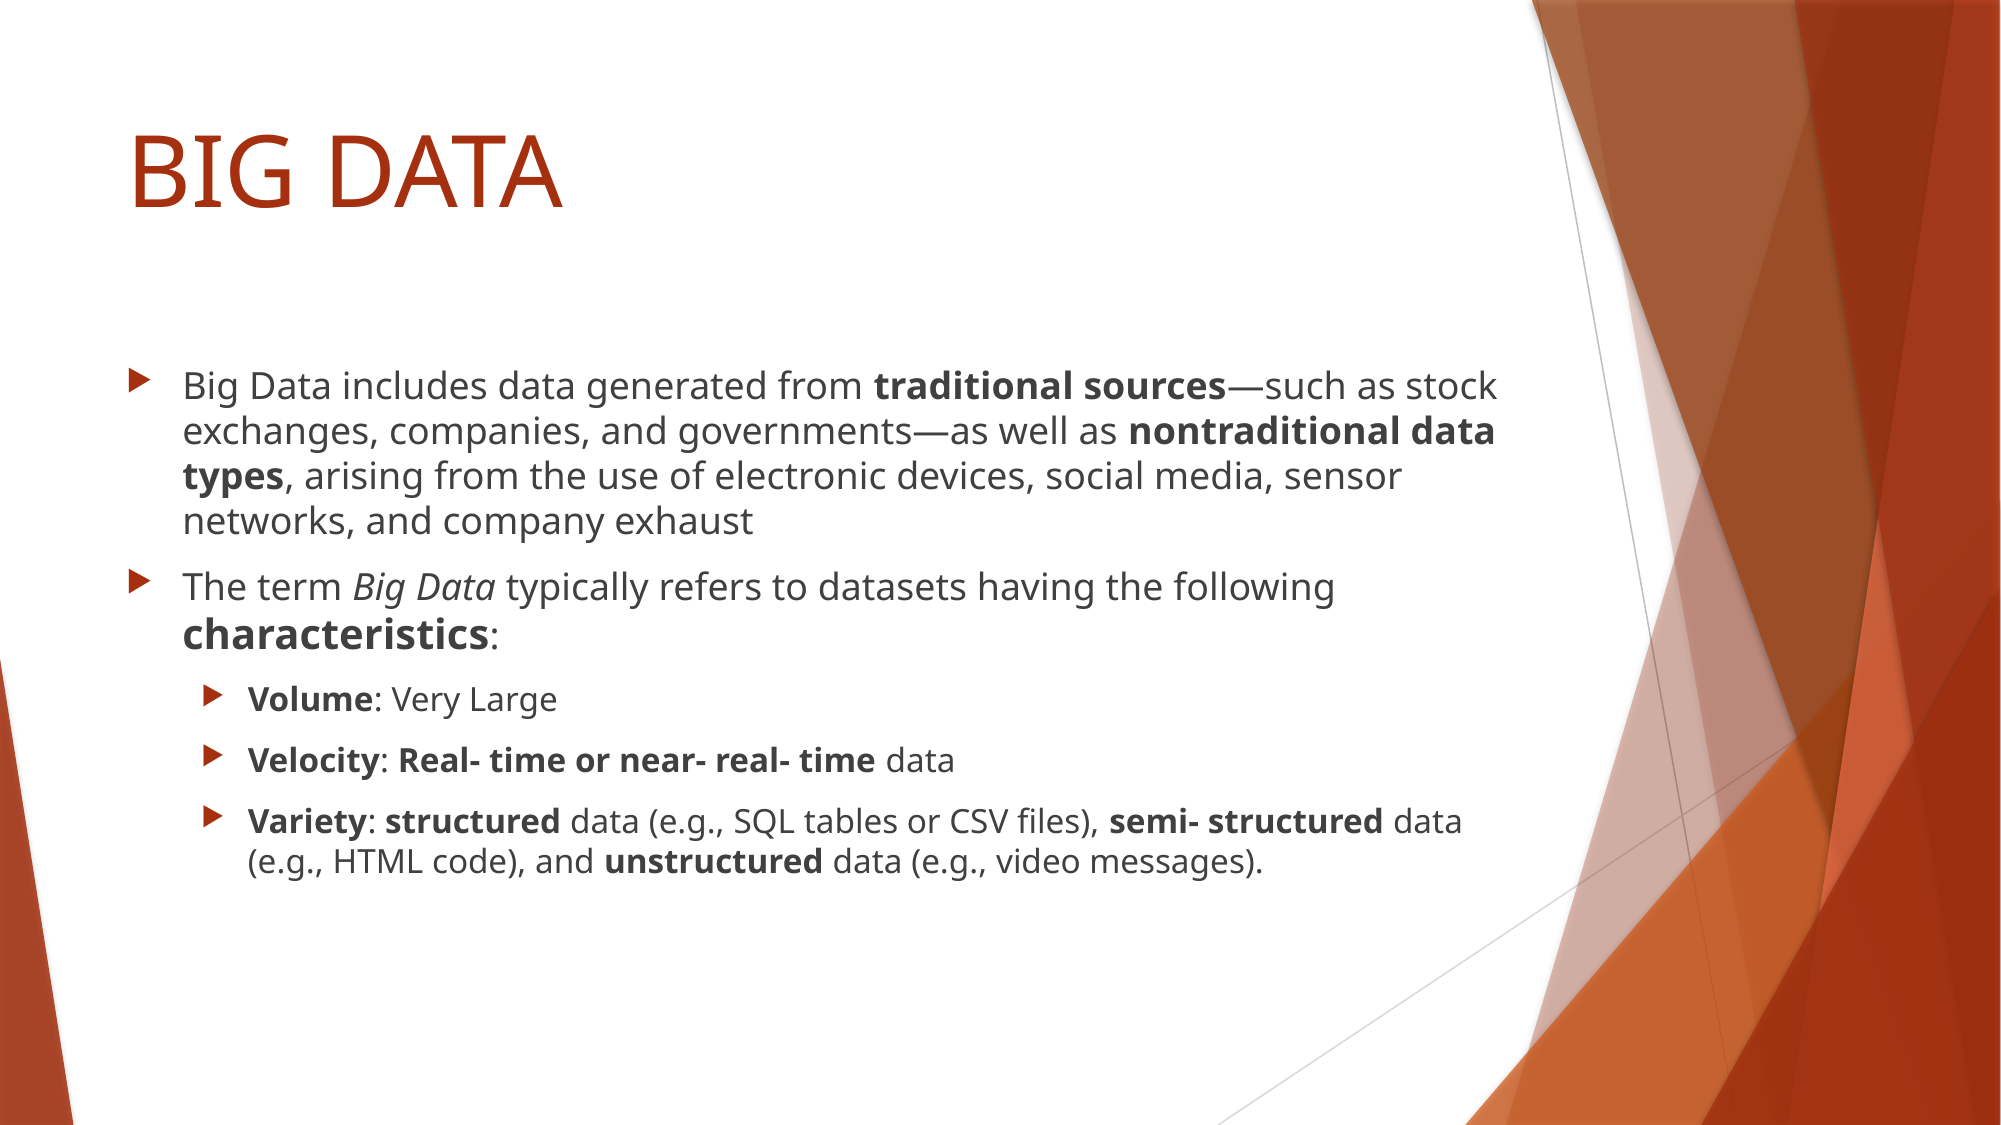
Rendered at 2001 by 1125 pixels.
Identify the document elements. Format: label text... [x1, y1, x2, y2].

list Big Data includes data generated from traditional sources—such as stock exchanges, companies, and governments—as well as nontraditional data types, arising from the use of electronic devices, social media, sensor networks, and company exhaust The term Big Data typically refers to datasets having the following characteristics: Volume: Very Large Velocity: Real- time or near- real- time data Variety: structured data (e.g., SQL tables or CSV files), semi- structured data (e.g., HTML code), and unstructured data (e.g., video messages). [111, 354, 1522, 992]
title BIG DATA [111, 99, 1522, 317]
